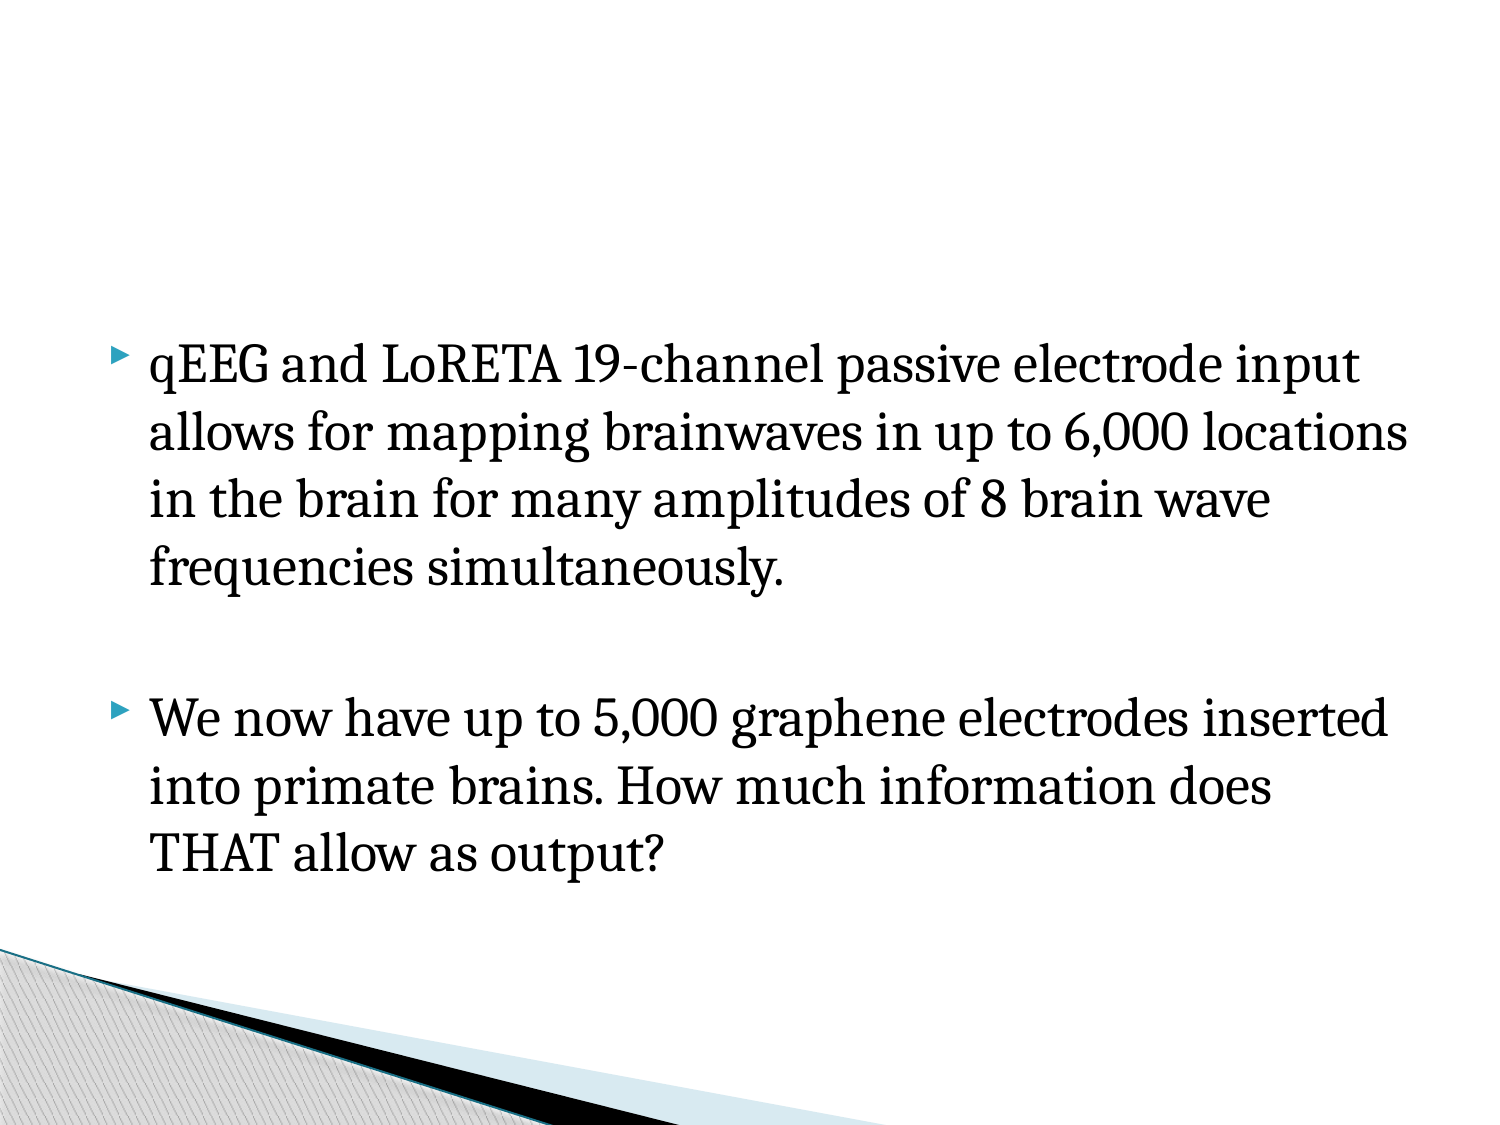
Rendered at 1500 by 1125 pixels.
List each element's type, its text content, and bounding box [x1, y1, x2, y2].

list qEEG and LoRETA 19-channel passive electrode input allows for mapping brainwaves in up to 6,000 locations in the brain for many amplitudes of 8 brain wave frequencies simultaneously. We now have up to 5,000 graphene electrodes inserted into primate brains. How much information does THAT allow as output? [75, 242, 1425, 986]
